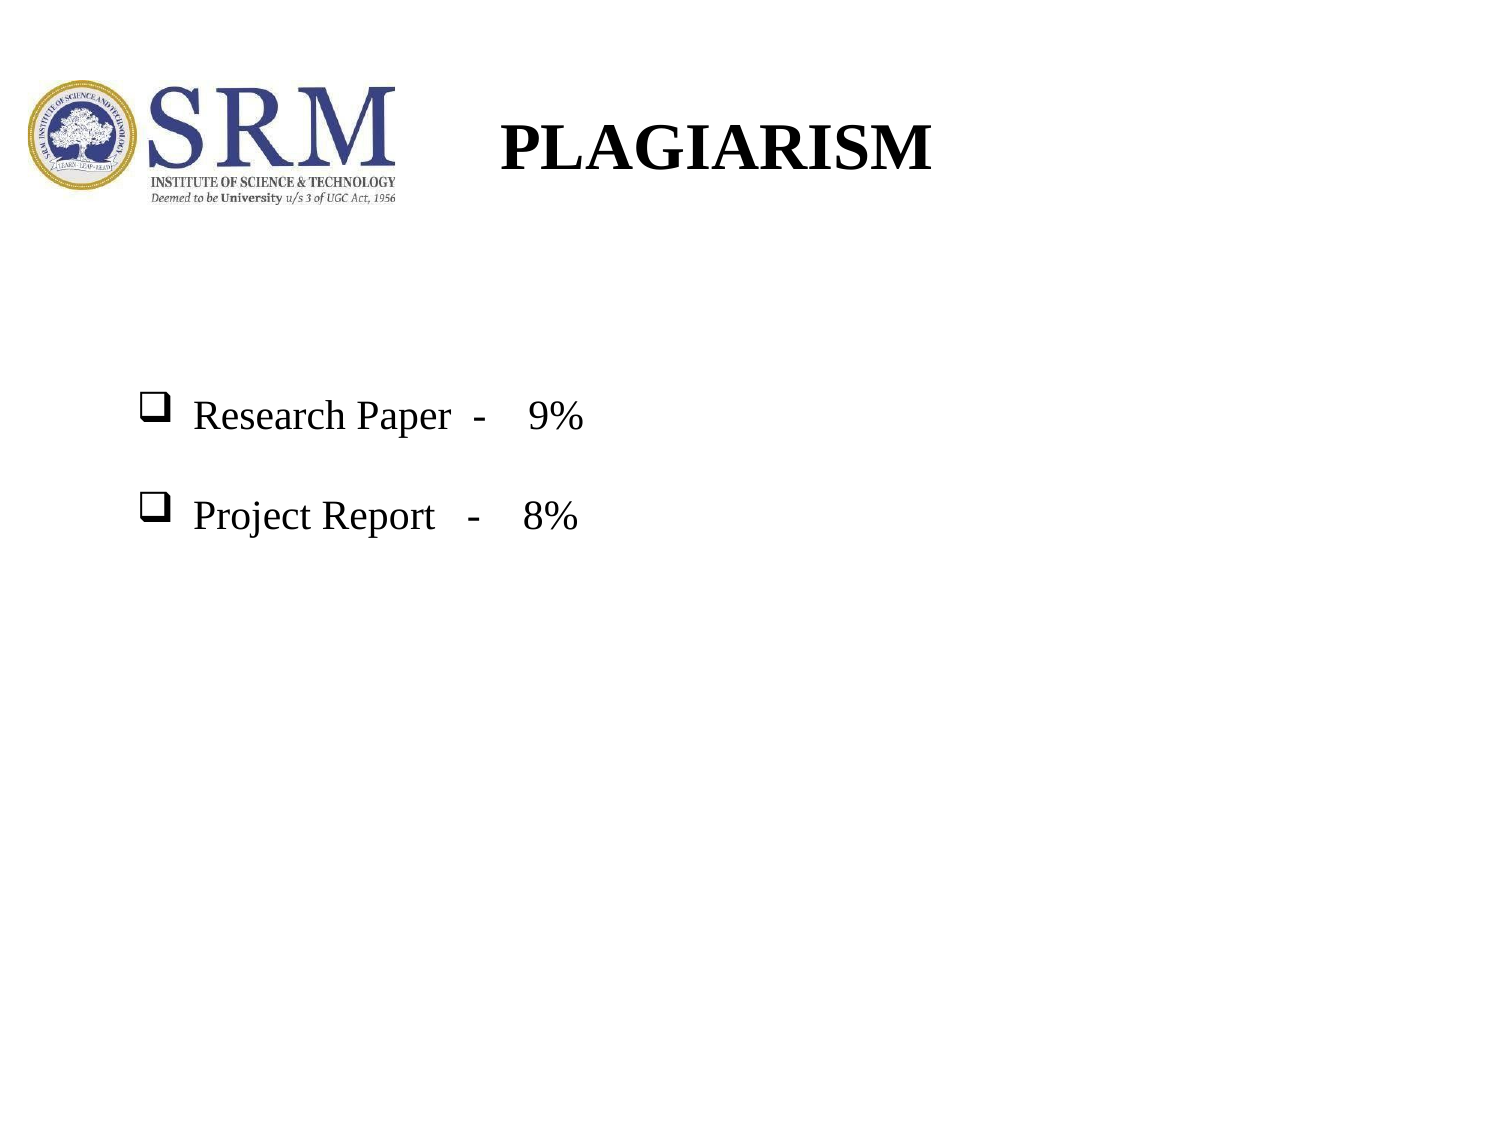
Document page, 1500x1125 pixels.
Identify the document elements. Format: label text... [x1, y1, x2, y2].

title PLAGIARISM [500, 102, 1201, 184]
text_box [27, 80, 396, 205]
list Research Paper - 9% Project Report - 8% [136, 387, 1439, 539]
